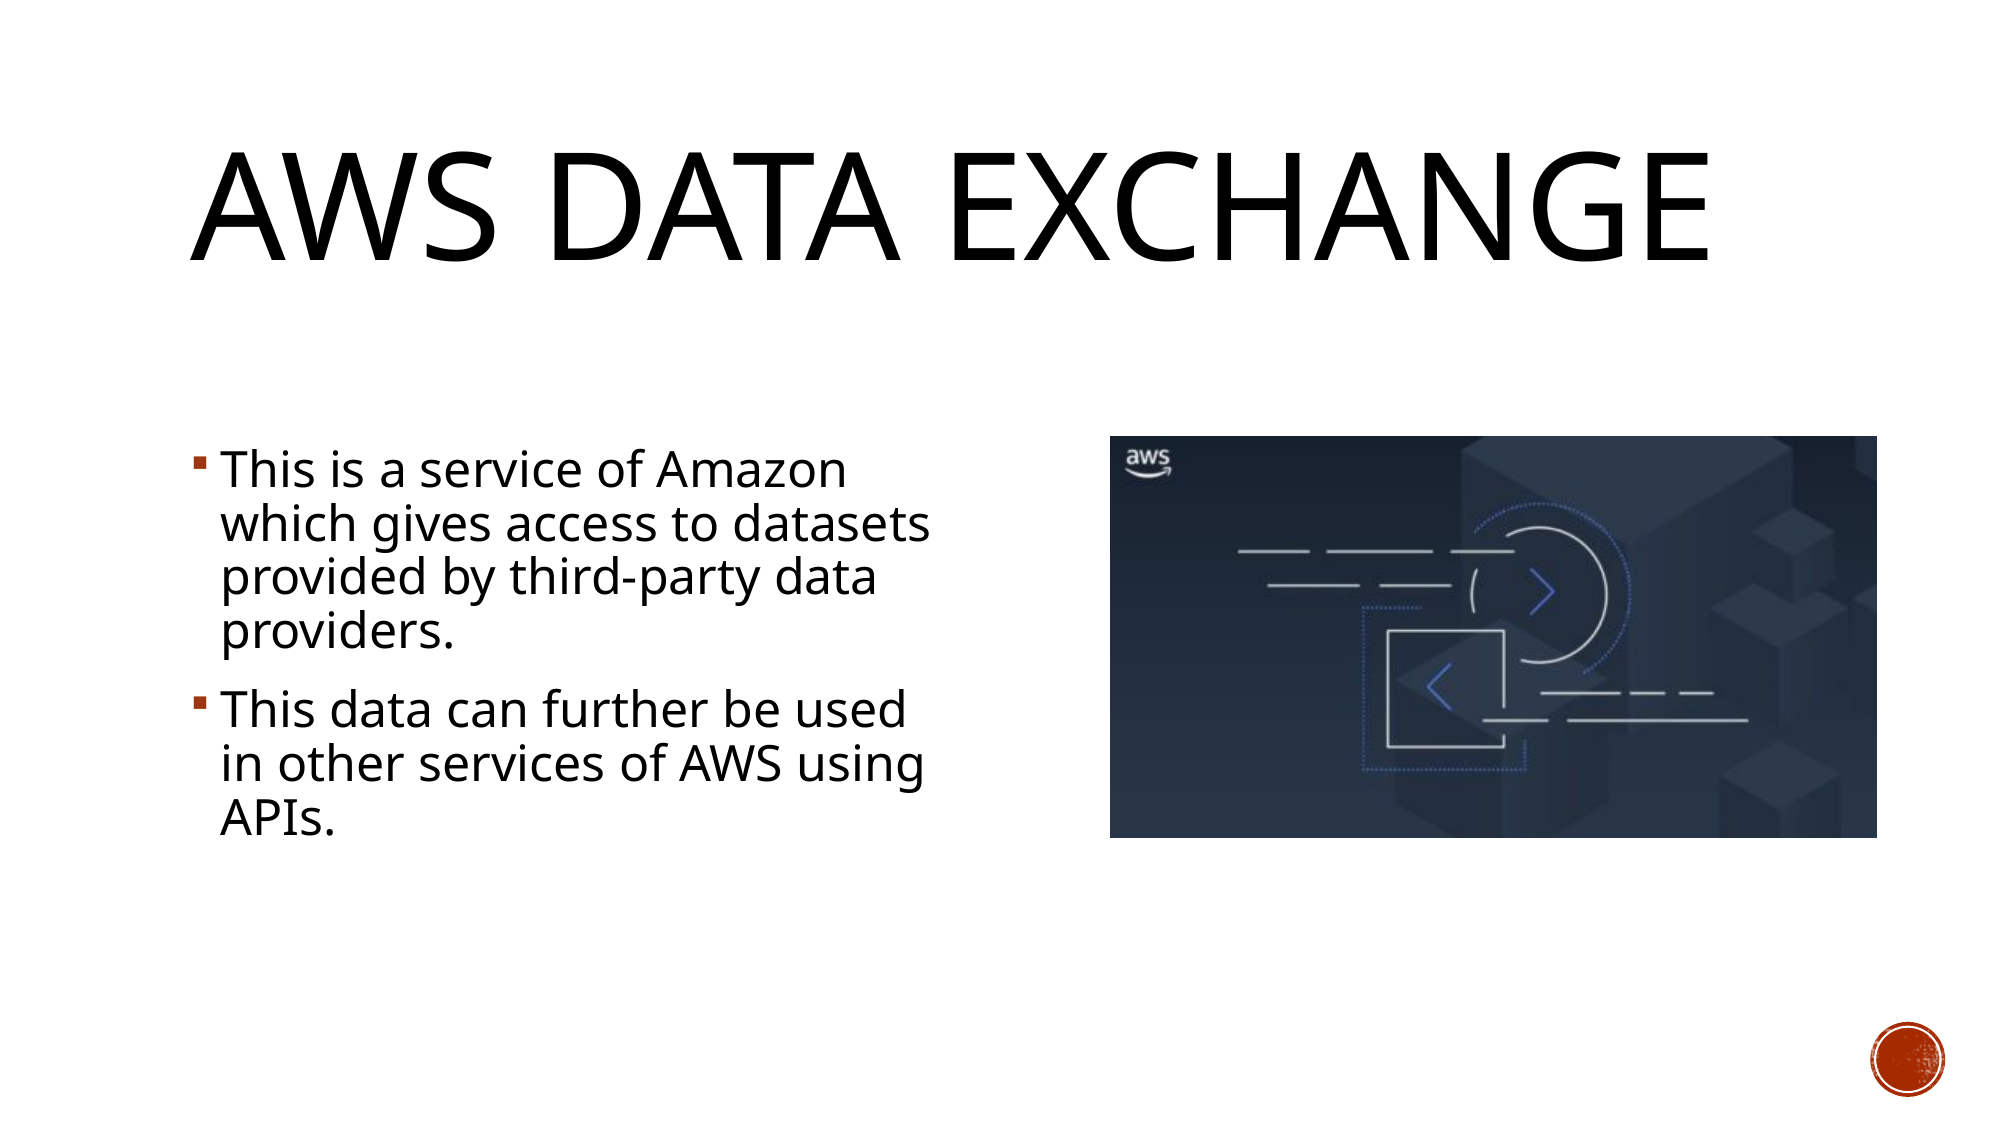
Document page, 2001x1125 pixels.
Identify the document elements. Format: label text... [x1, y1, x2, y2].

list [1114, 439, 1874, 837]
title AWS DATA EXCHANGE [175, 79, 1826, 344]
list This is a service of Amazon which gives access to datasets provided by third-party data providers. This data can further be used in other services of AWS using APIs. [175, 436, 956, 1089]
